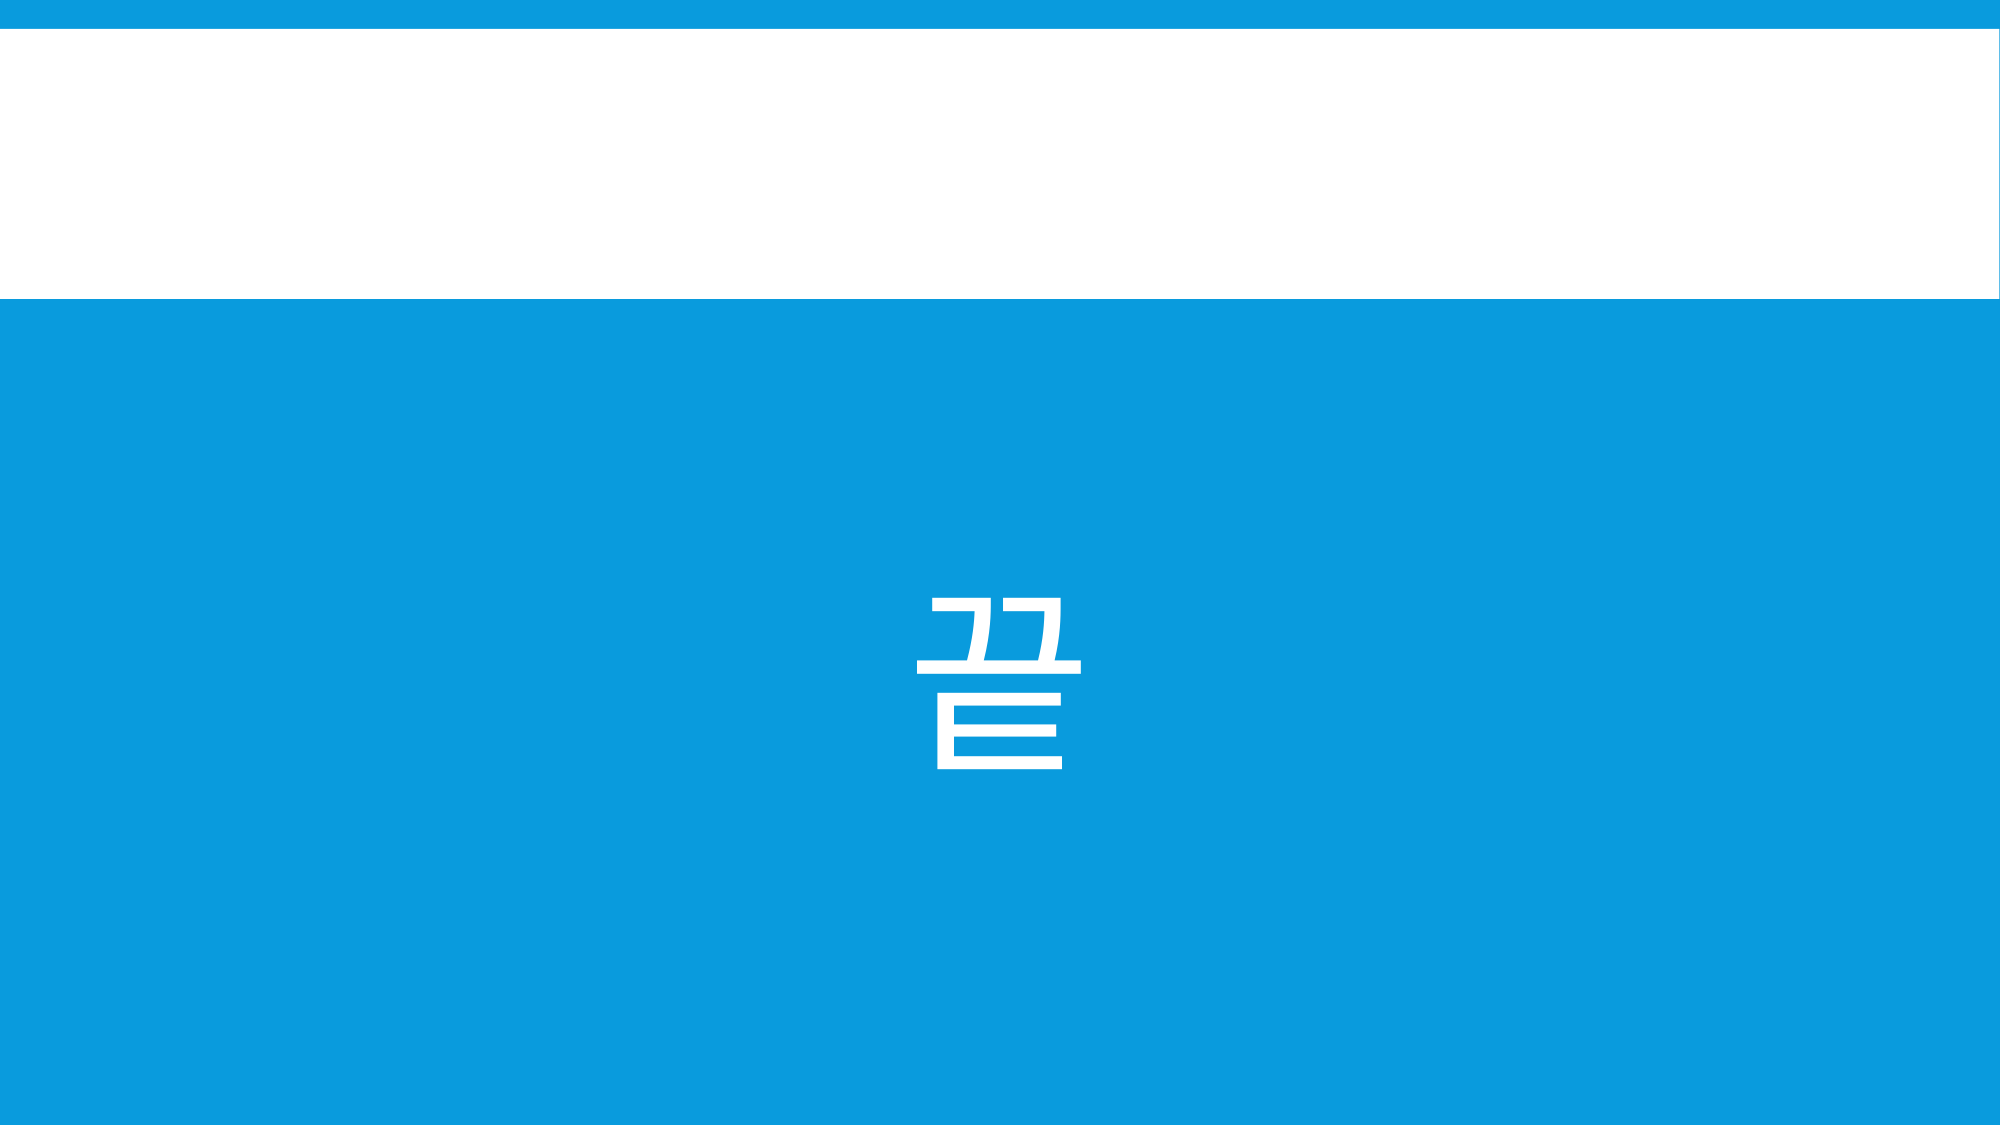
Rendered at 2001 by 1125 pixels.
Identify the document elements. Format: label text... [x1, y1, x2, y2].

text_box 끝 [760, 549, 1239, 849]
